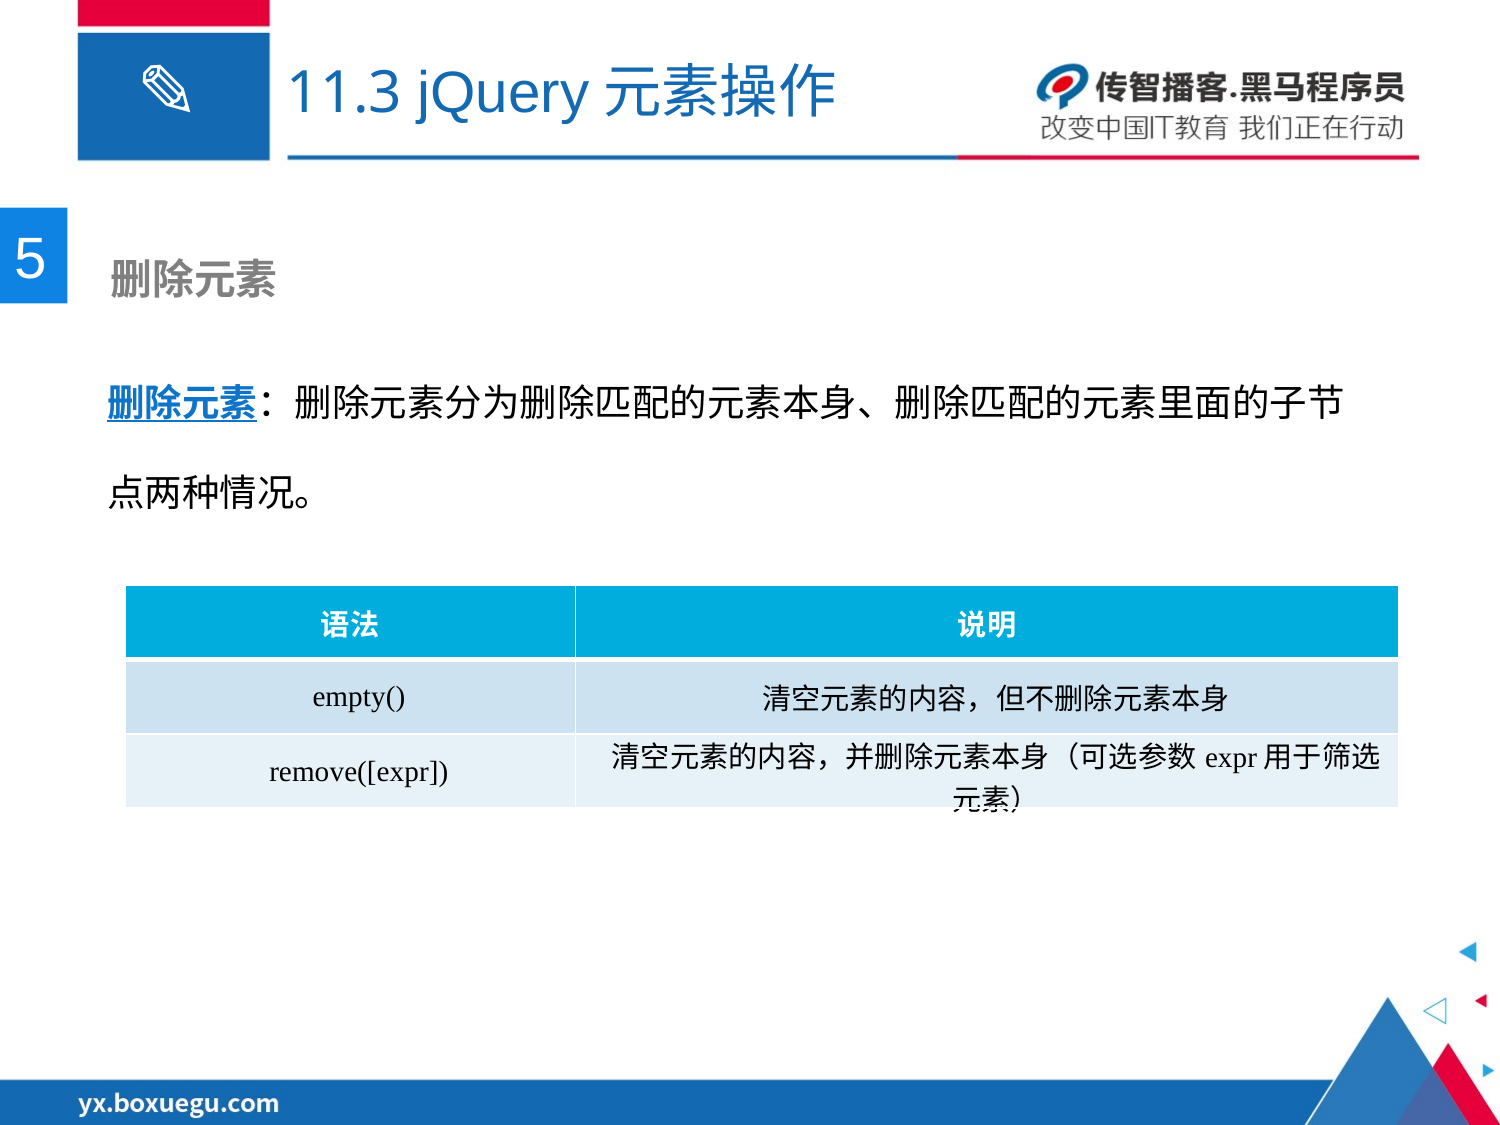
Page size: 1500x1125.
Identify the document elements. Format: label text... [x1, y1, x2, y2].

table_cell remove([expr]) [126, 735, 575, 807]
text_box 删除元素：删除元素分为删除匹配的元素本身、删除匹配的元素里面的子节点两种情况。 [92, 326, 1390, 522]
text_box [0, 207, 68, 304]
table_header 说明 [576, 586, 1398, 657]
text_box 删除元素 [70, 245, 842, 310]
table_header 语法 [126, 586, 575, 657]
table_cell empty() [126, 662, 575, 733]
picture [0, 1, 1500, 1125]
title 11.3 jQuery元素操作 [271, 25, 1046, 153]
table_cell 清空元素的内容，并删除元素本身（可选参数expr用于筛选元素） [576, 735, 1398, 807]
table_cell 清空元素的内容，但不删除元素本身 [576, 662, 1398, 733]
